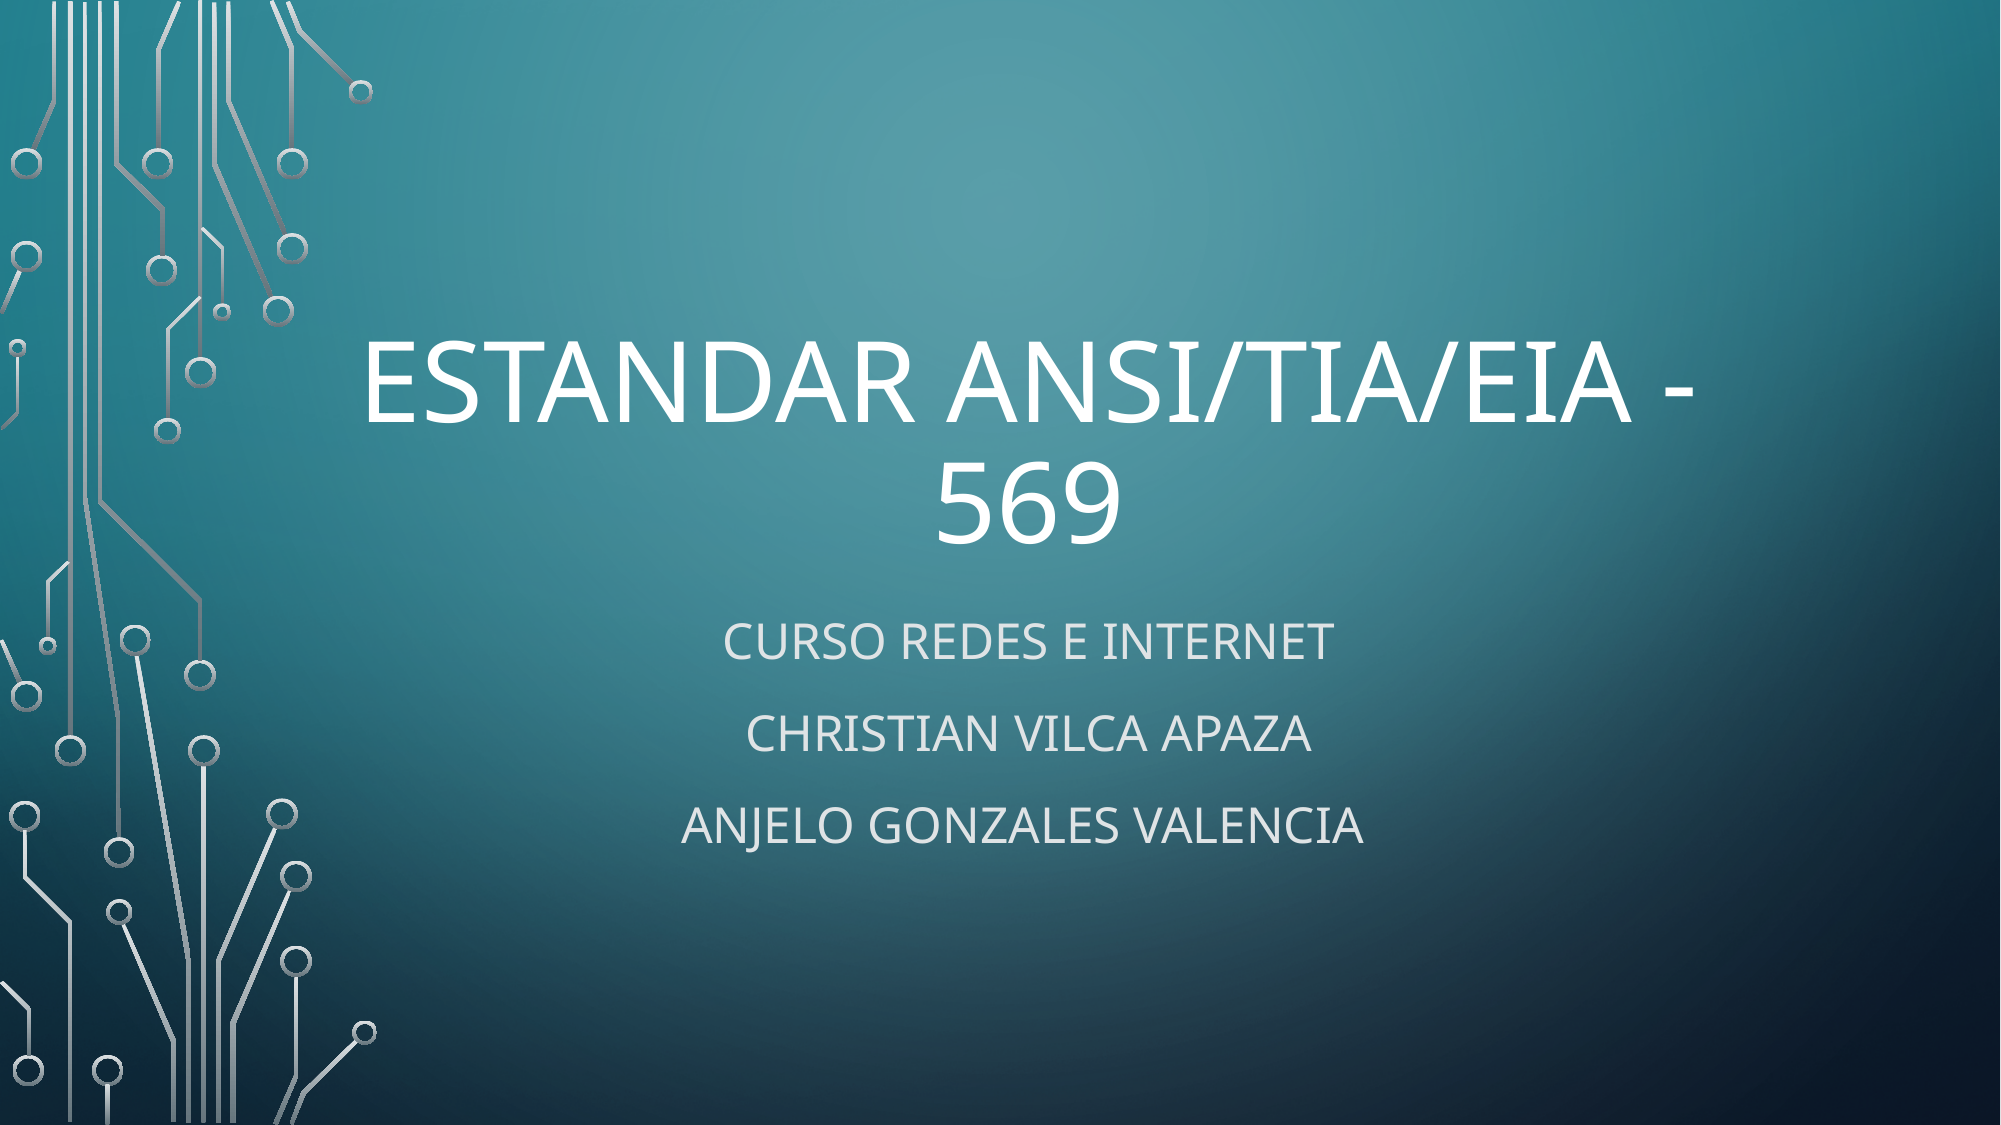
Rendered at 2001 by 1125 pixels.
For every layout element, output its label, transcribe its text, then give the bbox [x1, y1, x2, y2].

subtitle Curso Redes e internet Christian Vilca Apaza Anjelo Gonzales Valencia [307, 590, 1750, 863]
title ESTANDAR ANSI/TIA/EIA - 569 [307, 184, 1750, 576]
